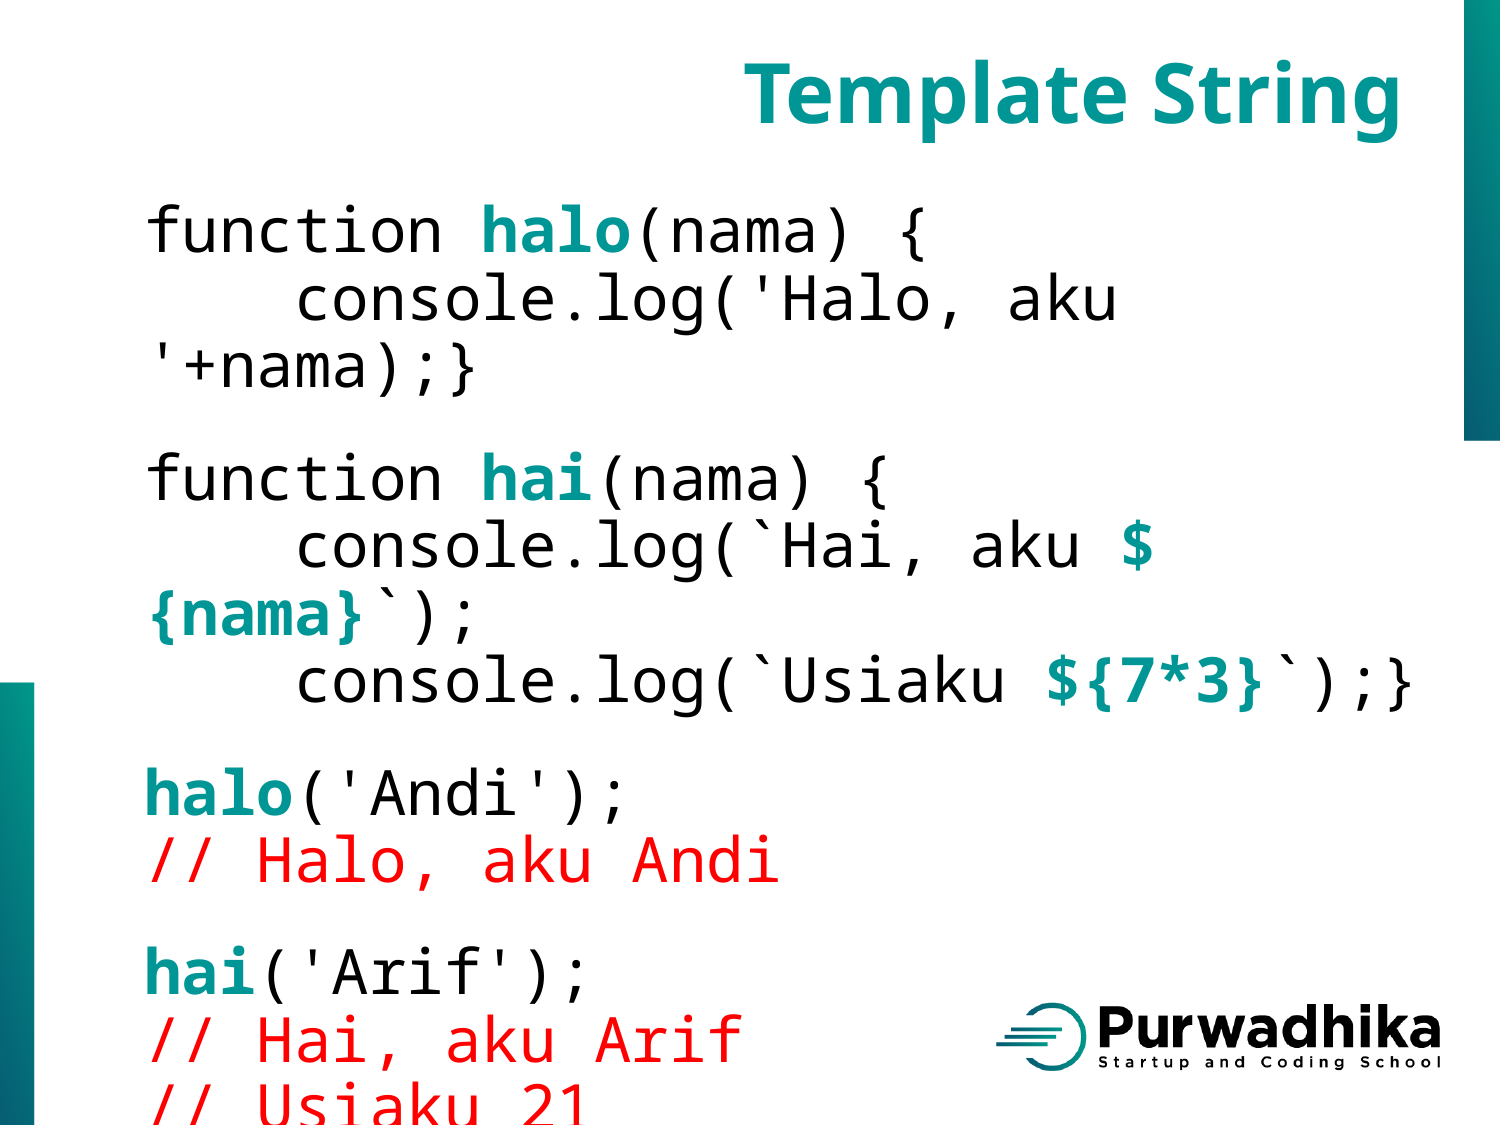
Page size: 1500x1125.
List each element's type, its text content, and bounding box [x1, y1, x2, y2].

text_box Template String [292, 2, 1420, 191]
picture [0, 0, 1500, 1125]
text_box function halo(nama) { console.log('Halo, aku '+nama);} function hai(nama) { console.log(`Hai, aku ${nama}`); console.log(`Usiaku ${7*3}`);} halo('Andi'); // Halo, aku Andi hai('Arif'); // Hai, aku Arif // Usiaku 21 [129, 191, 1459, 1100]
